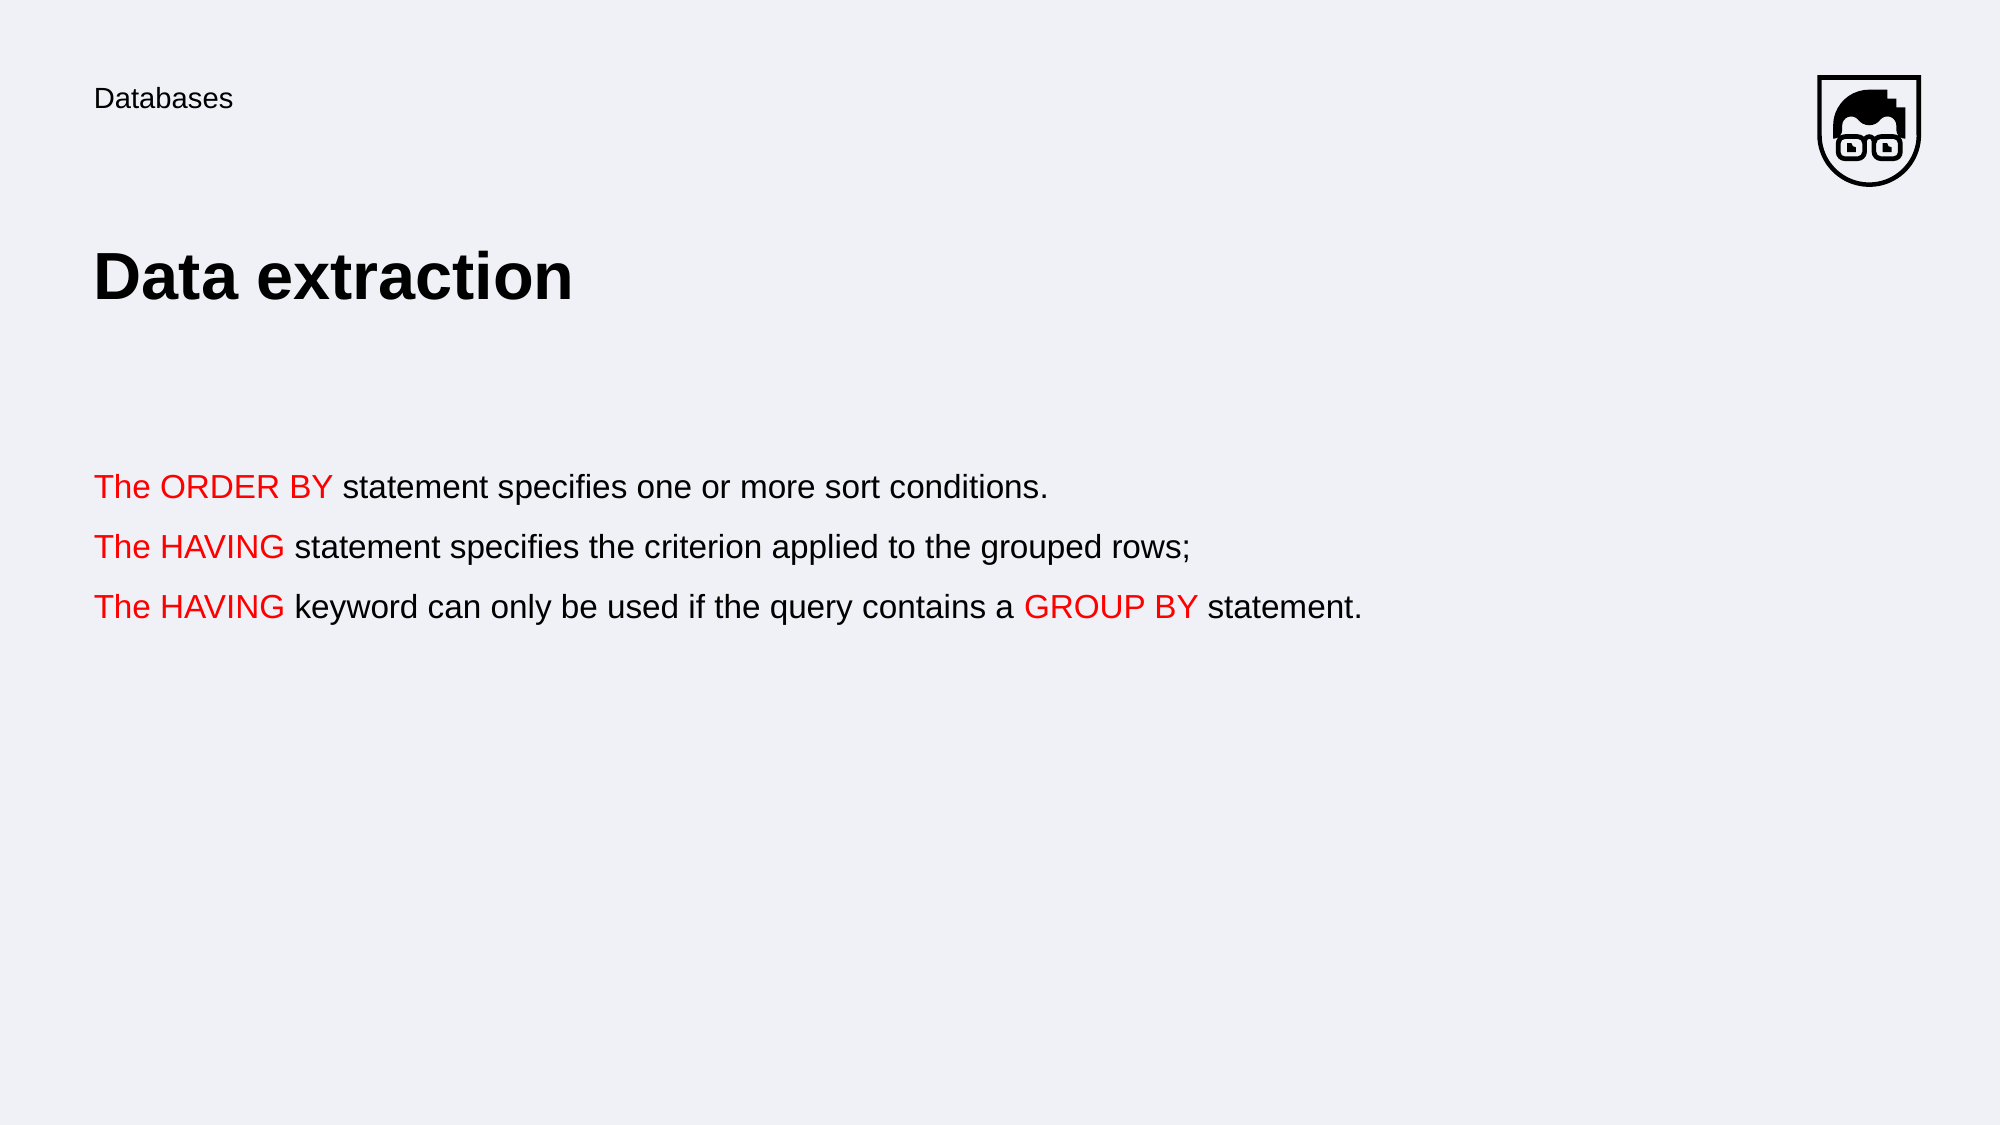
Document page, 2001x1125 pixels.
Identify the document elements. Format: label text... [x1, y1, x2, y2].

title Data extraction [78, 224, 1851, 438]
list The ORDER BY statement specifies one or more sort conditions. The HAVING statement specifies the criterion applied to the grouped rows; The HAVING keyword can only be used if the query contains a GROUP BY statement. [78, 438, 1861, 1085]
list Databases [78, 75, 1000, 150]
